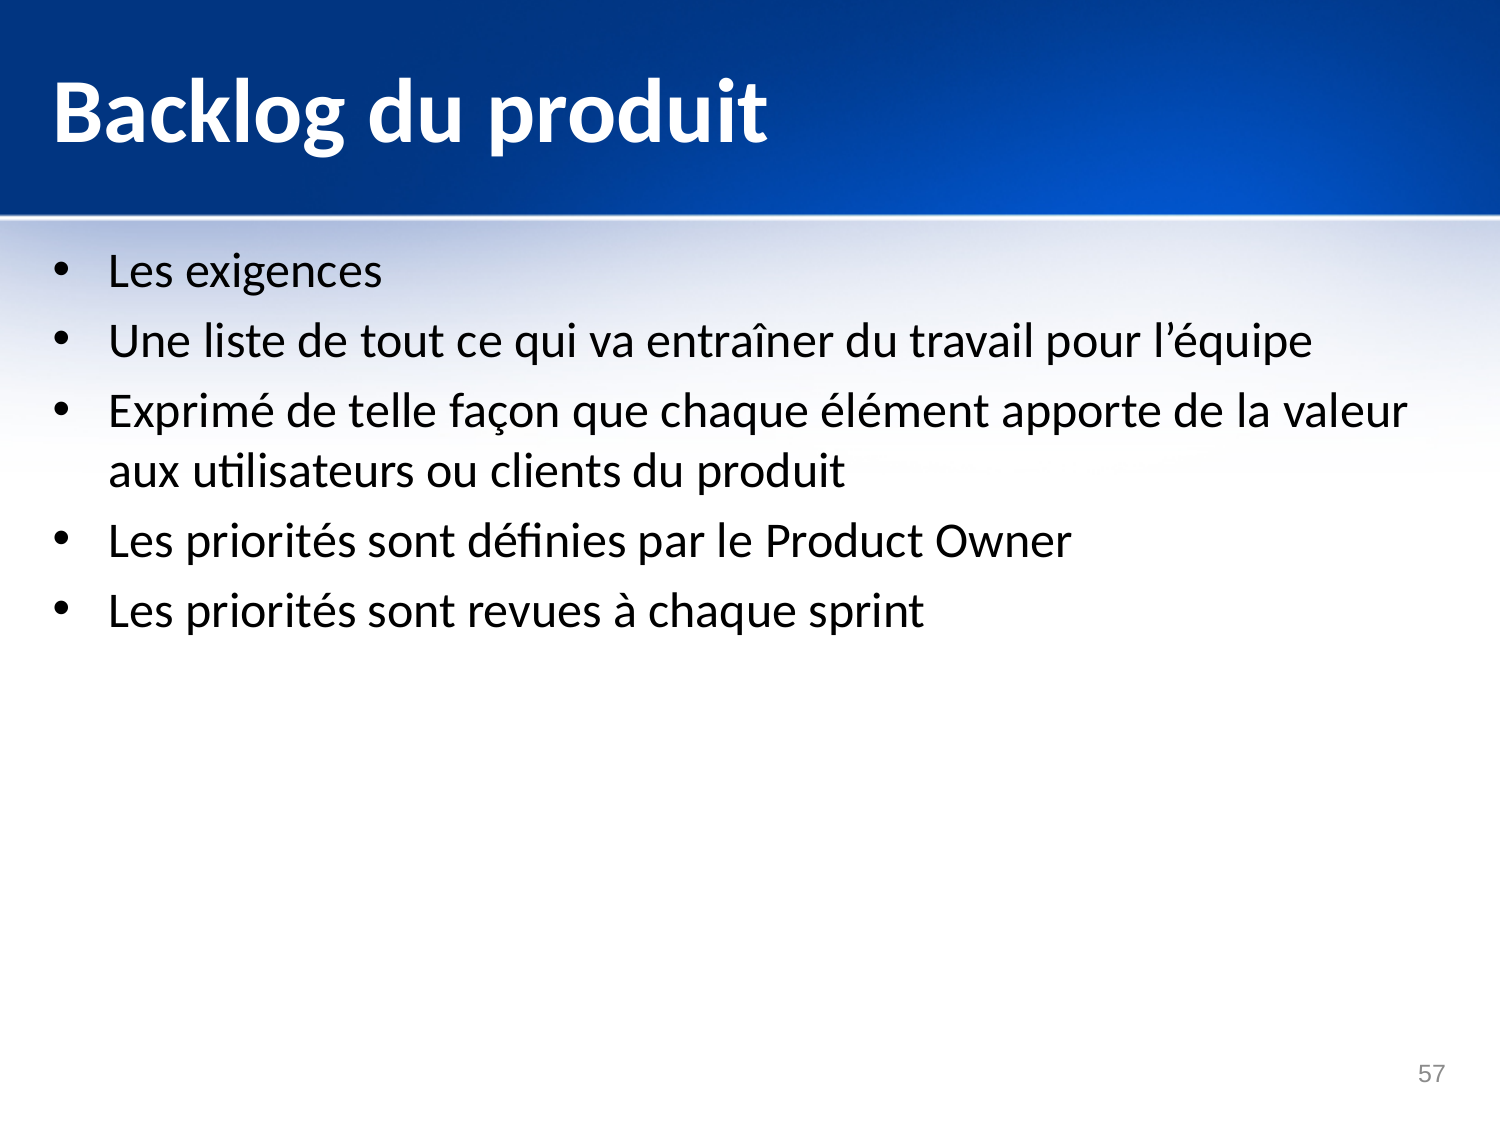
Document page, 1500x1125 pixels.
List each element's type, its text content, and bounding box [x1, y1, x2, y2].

title Backlog du produit [37, 12, 1462, 200]
text_box [41, 148, 1392, 634]
list Les exigences Une liste de tout ce qui va entraîner du travail pour l’équipe Exprimé de telle façon que chaque élément apporte de la valeur aux utilisateurs ou clients du produit Les priorités sont définies par le Product Owner Les priorités sont revues à chaque sprint [37, 230, 1463, 1031]
picture [0, 0, 1500, 1125]
slide_number 57 [1111, 1042, 1462, 1103]
